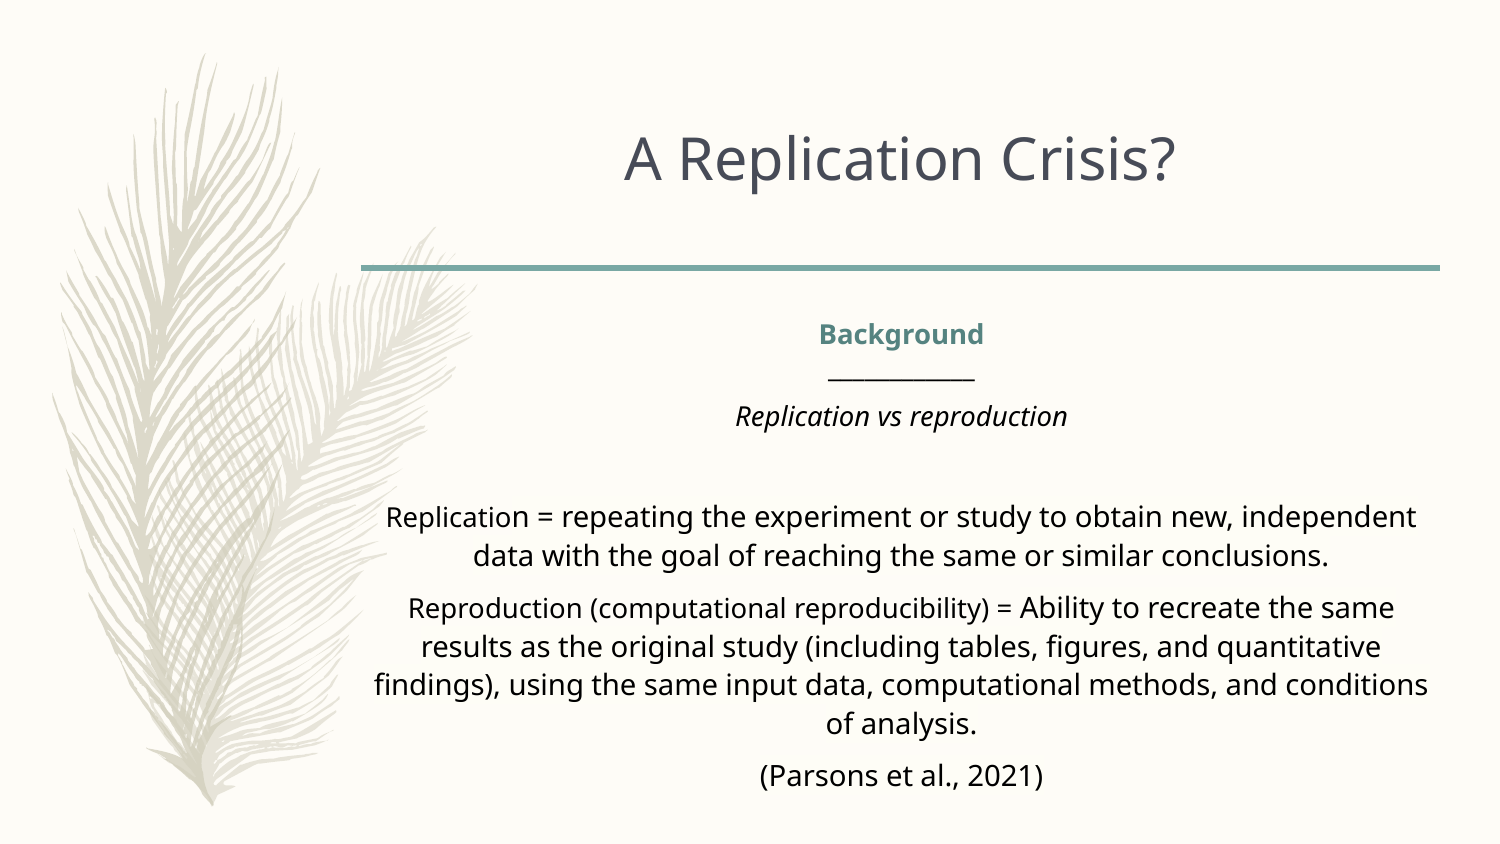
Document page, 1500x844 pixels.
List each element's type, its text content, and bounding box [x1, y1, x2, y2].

text_box A Replication Crisis? [360, 118, 1440, 262]
list Background ____________ Replication vs reproduction Replication = repeating the experiment or study to obtain new, independent data with the goal of reaching the same or similar conclusions. Reproduction (computational reproducibility) = Ability to recreate the same results as the original study (including tables, figures, and quantitative findings), using the same input data, computational methods, and conditions of analysis. (Parsons et al., 2021) [362, 261, 1442, 799]
